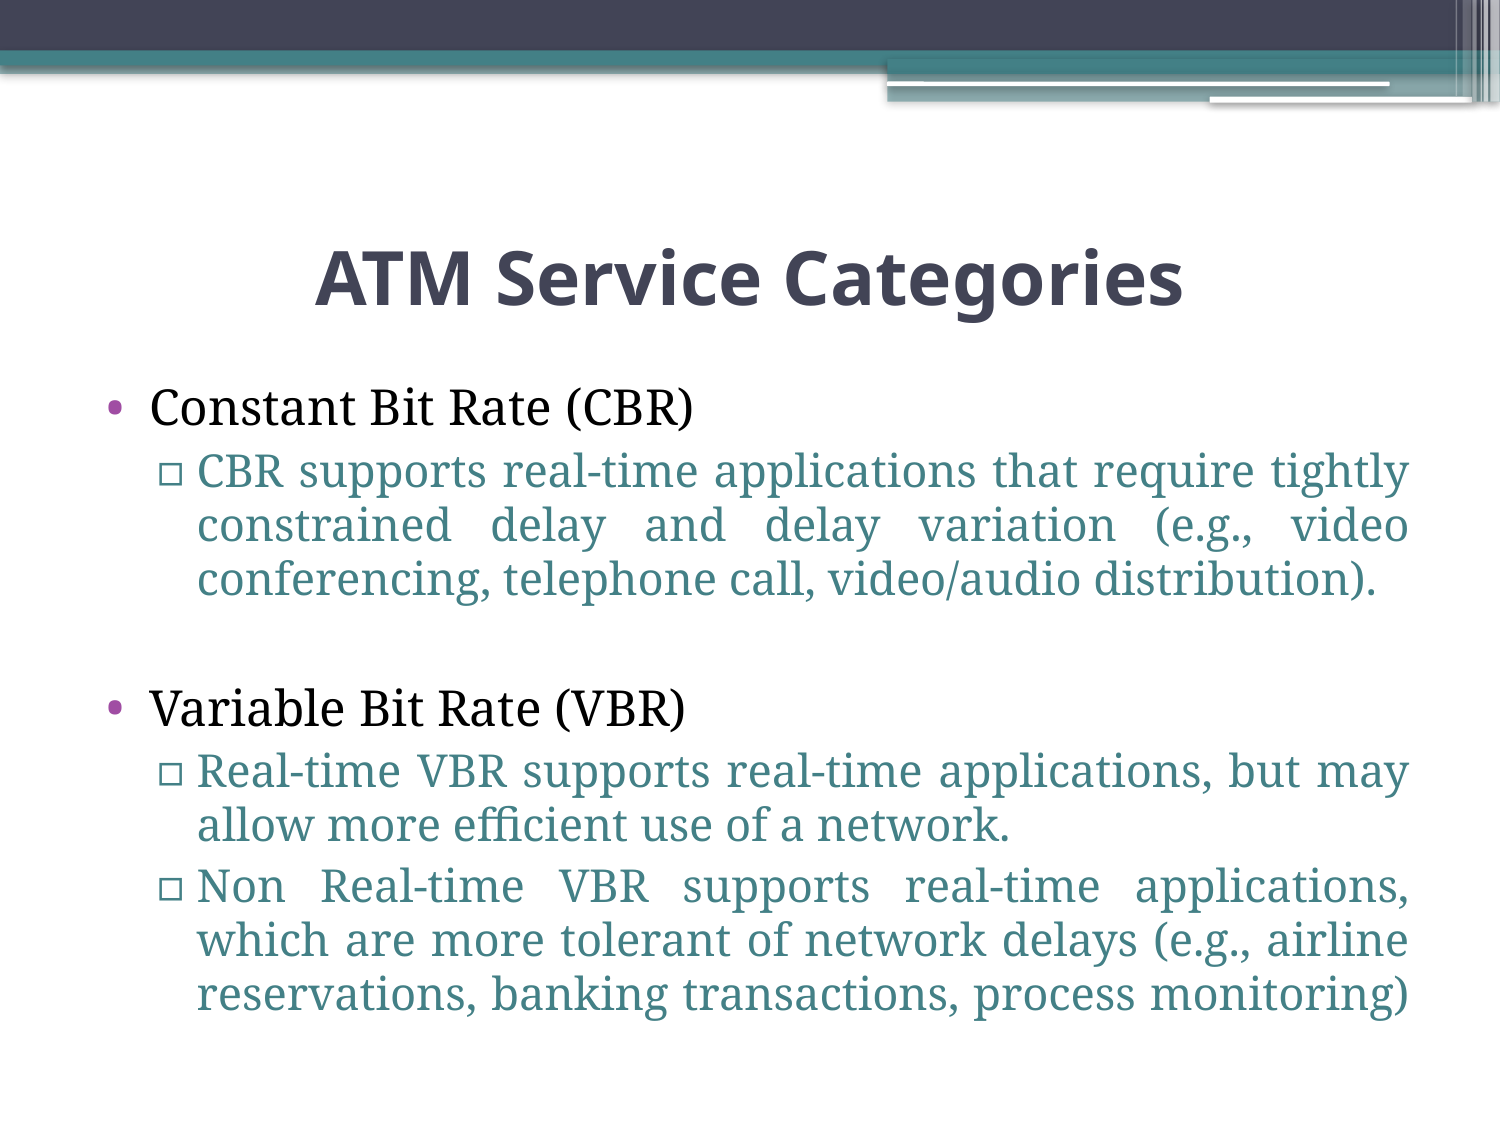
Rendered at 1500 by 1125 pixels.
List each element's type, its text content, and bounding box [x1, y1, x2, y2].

list Constant Bit Rate (CBR) CBR supports real-time applications that require tightly constrained delay and delay variation (e.g., video conferencing, telephone call, video/audio distribution). Variable Bit Rate (VBR) Real-time VBR supports real-time applications, but may allow more efficient use of a network. Non Real-time VBR supports real-time applications, which are more tolerant of network delays (e.g., airline reservations, banking transactions, process monitoring) [75, 368, 1425, 1079]
title ATM Service Categories [75, 187, 1425, 363]
